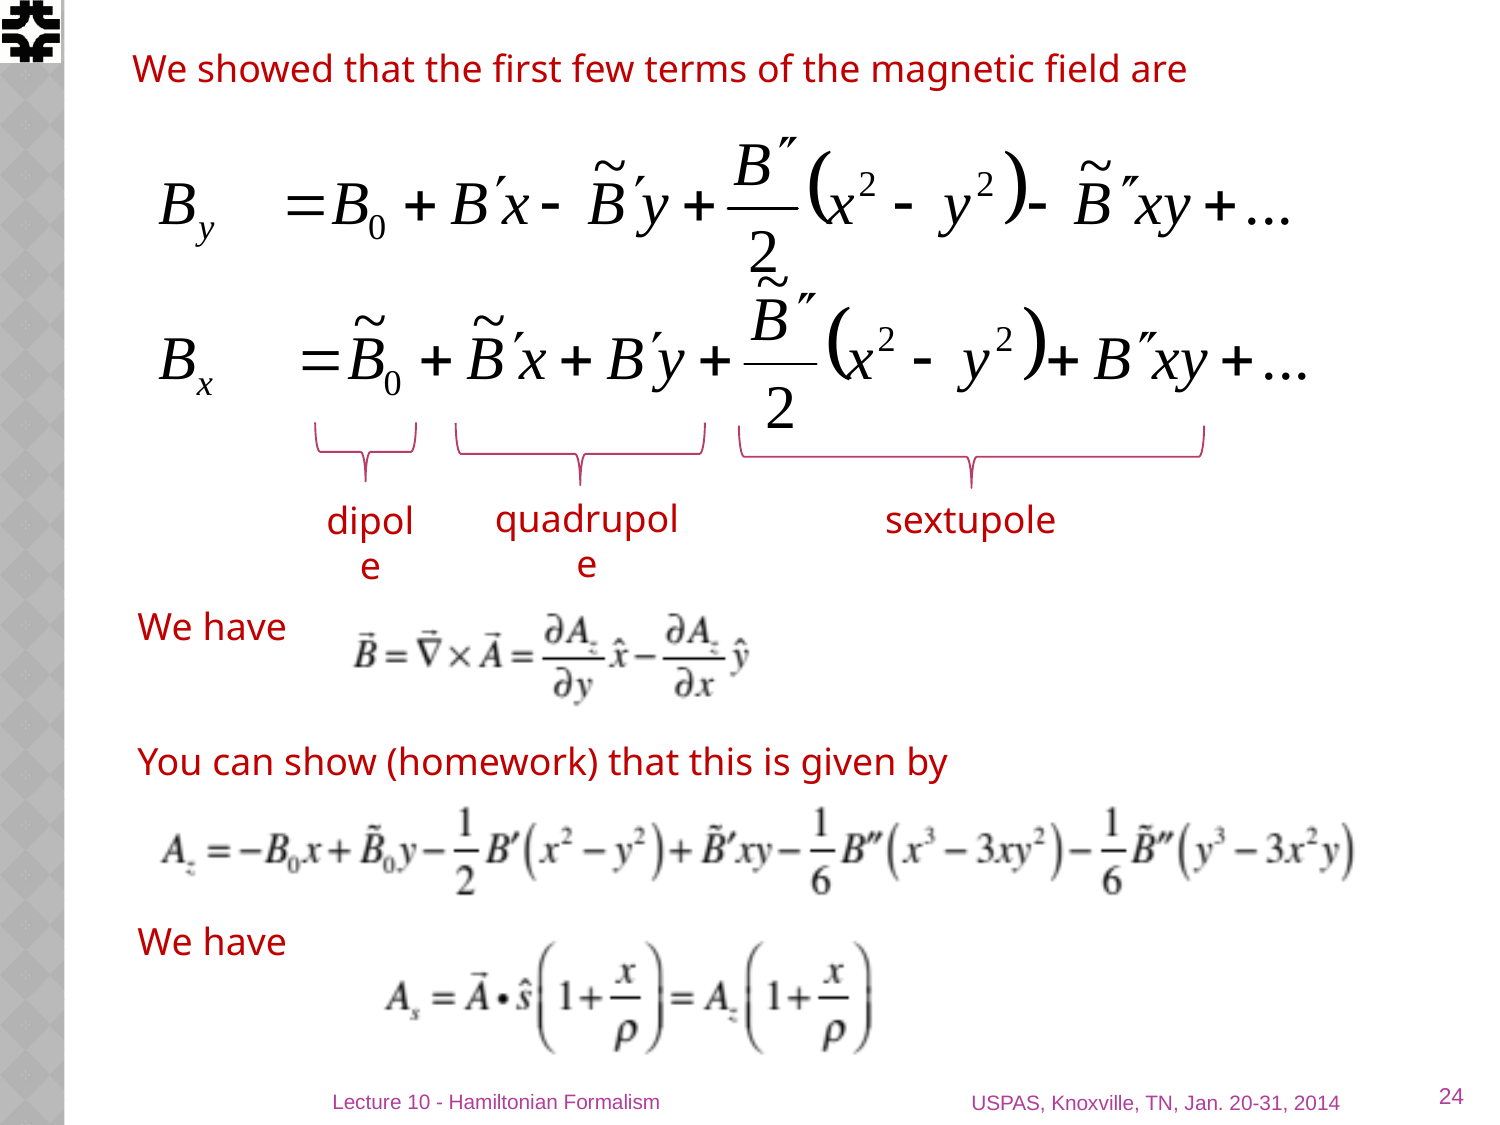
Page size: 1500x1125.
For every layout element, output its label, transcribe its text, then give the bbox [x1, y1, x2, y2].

picture [0, 0, 61, 63]
text_box We showed that the first few terms of the magnetic field are [117, 37, 1385, 98]
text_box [379, 933, 875, 1059]
text_box We have You can show (homework) that this is given by We have [122, 595, 1390, 971]
text_box [318, 452, 413, 483]
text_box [347, 606, 750, 713]
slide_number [900, 1077, 1355, 1115]
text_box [146, 121, 1314, 444]
text_box dipole [301, 489, 440, 595]
text_box quadrupole [473, 487, 700, 593]
footer Lecture 10 - Hamiltonian Formalism [75, 1075, 675, 1114]
text_box [740, 452, 1203, 488]
text_box [458, 452, 703, 487]
slide_number 24 [1367, 1071, 1465, 1110]
text_box sextupole [857, 488, 1084, 548]
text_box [155, 796, 1359, 901]
